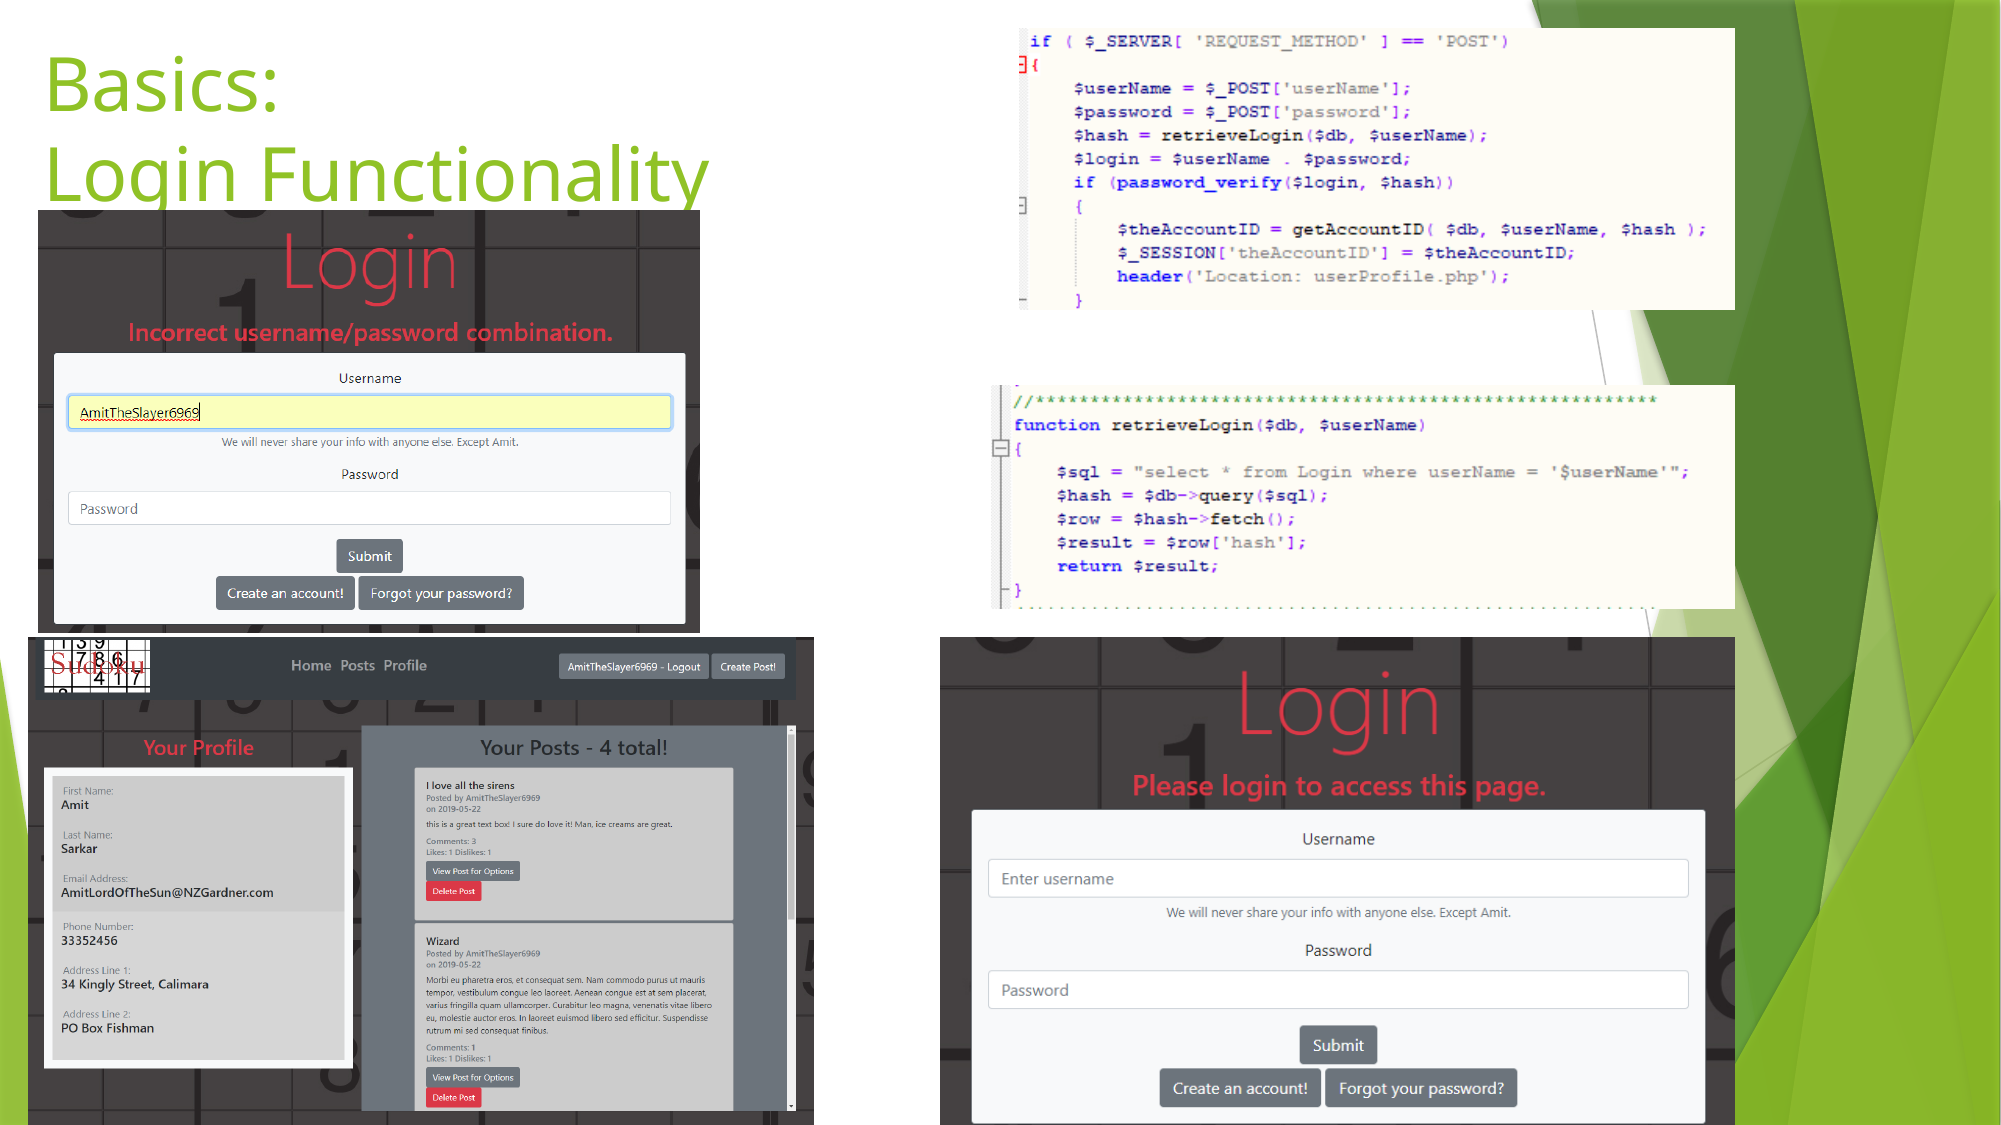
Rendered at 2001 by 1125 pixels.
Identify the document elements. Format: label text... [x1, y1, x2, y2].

picture [1018, 28, 1736, 311]
picture [939, 636, 1736, 1125]
picture [27, 636, 814, 1125]
title Basics: Login Functionality [28, 28, 1017, 246]
picture [990, 384, 1736, 610]
picture [38, 210, 701, 633]
